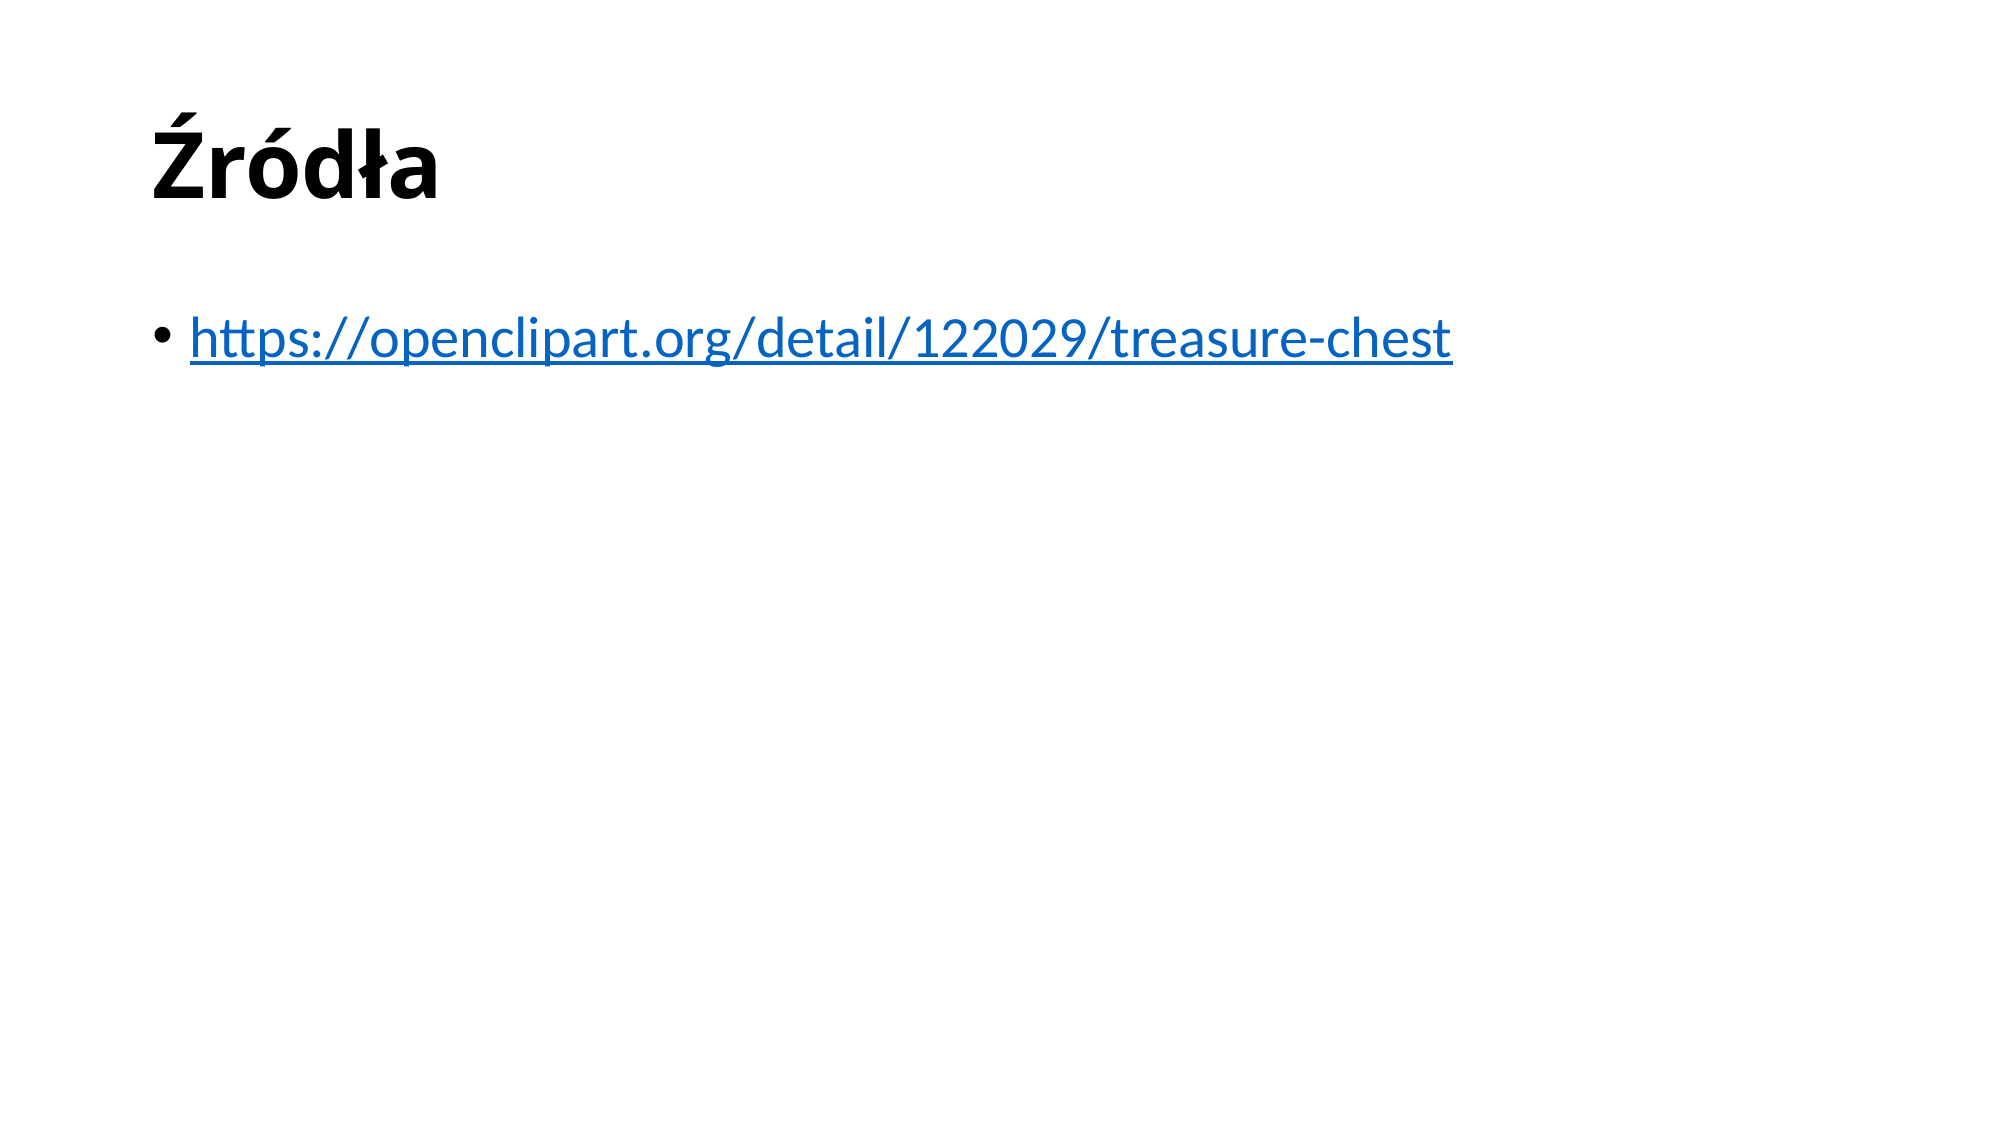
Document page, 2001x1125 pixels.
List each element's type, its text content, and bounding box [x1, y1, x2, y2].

title Źródła [137, 59, 1863, 278]
list https://openclipart.org/detail/122029/treasure-chest [137, 299, 1863, 1014]
